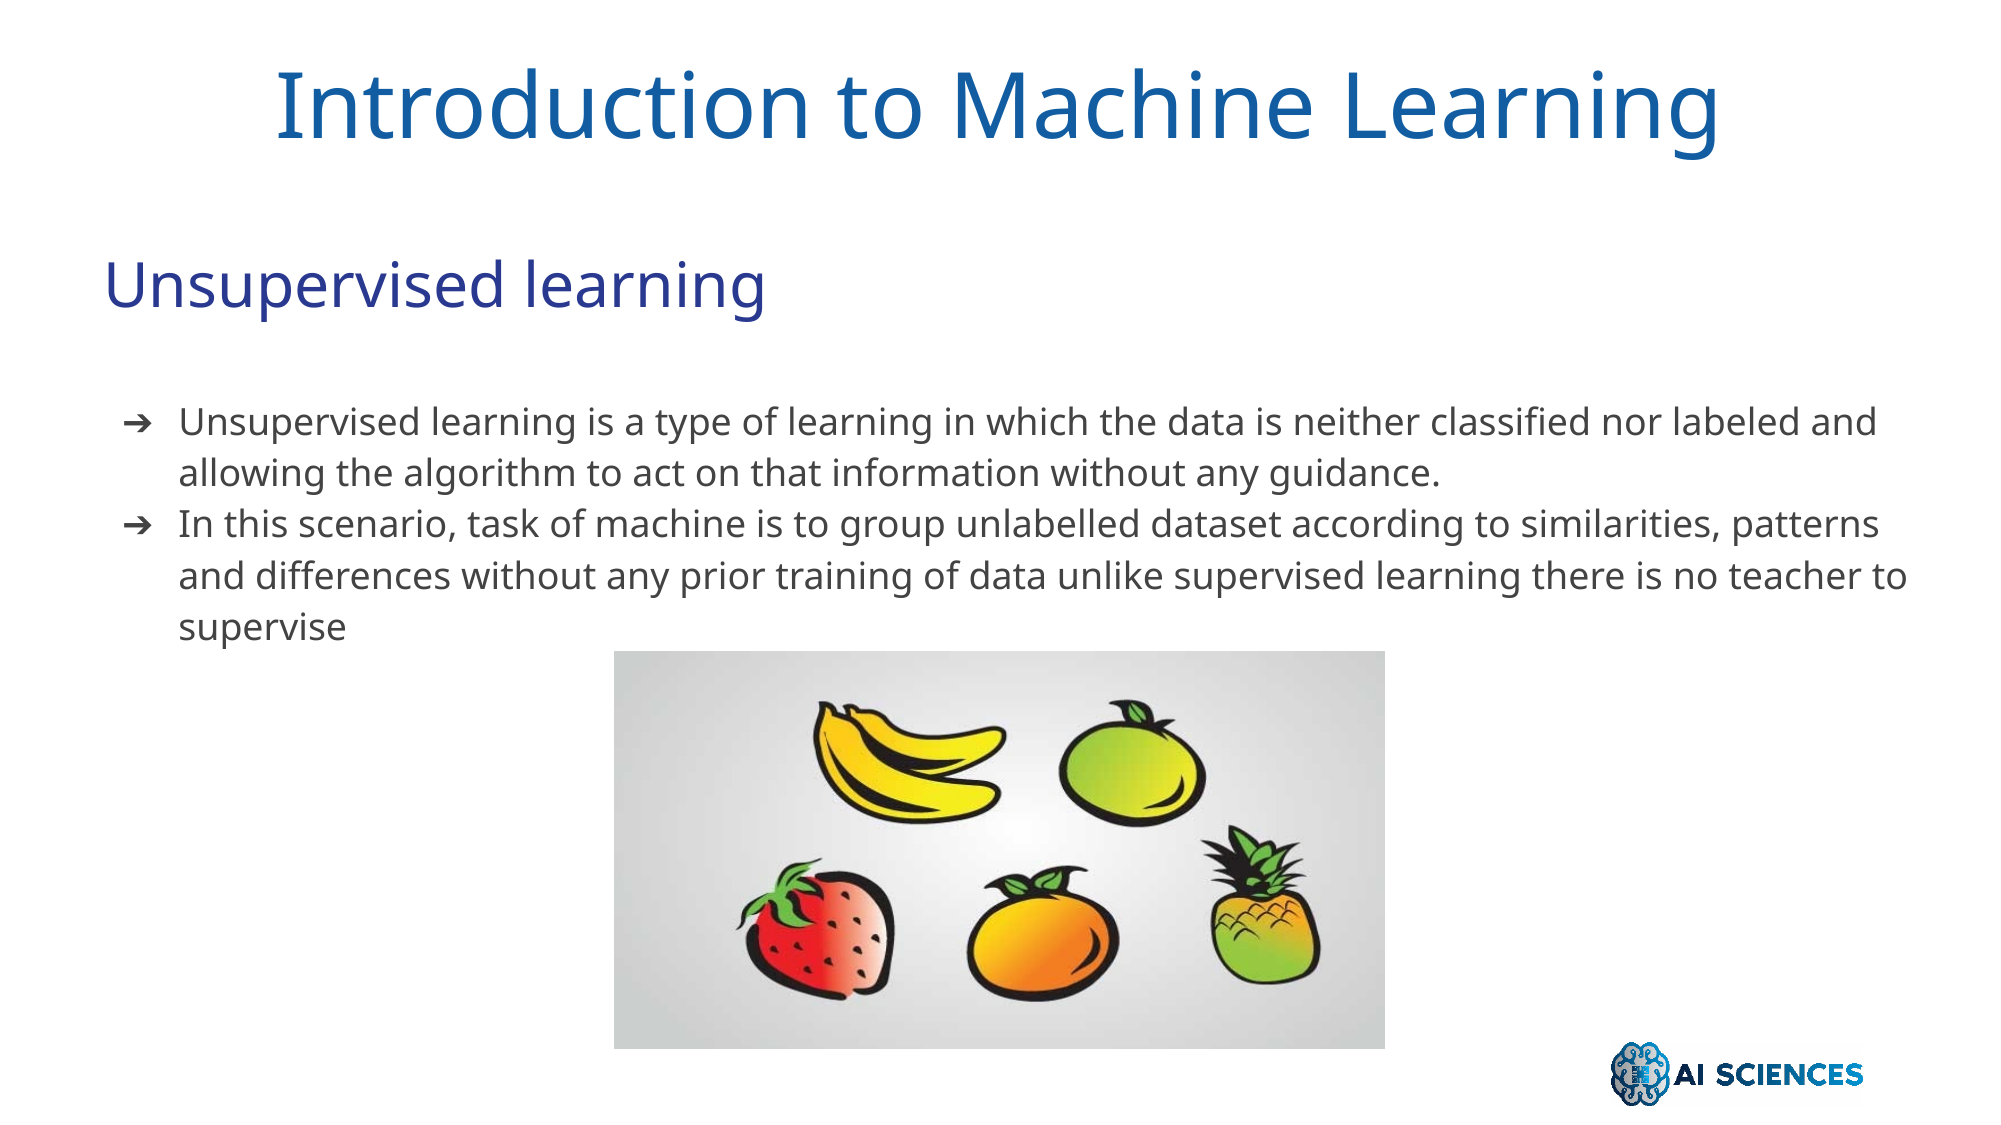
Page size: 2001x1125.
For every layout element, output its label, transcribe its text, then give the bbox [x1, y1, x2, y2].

picture [1659, 1080, 1665, 1091]
picture [1644, 1047, 1656, 1058]
text_box Introduction to Machine Learning [137, 0, 1863, 218]
text_box Unsupervised learning [88, 229, 1487, 330]
text_box Unsupervised learning is a type of learning in which the data is neither classified nor labeled and allowing the algorithm to act on that information without any guidance. In this scenario, task of machine is to group unlabelled dataset according to similarities, patterns and differences without any prior training of data unlike supervised learning there is no teacher to supervise [88, 376, 1930, 1017]
picture [614, 651, 1385, 1049]
picture [1853, 1068, 1863, 1074]
picture [1611, 1042, 1863, 1106]
